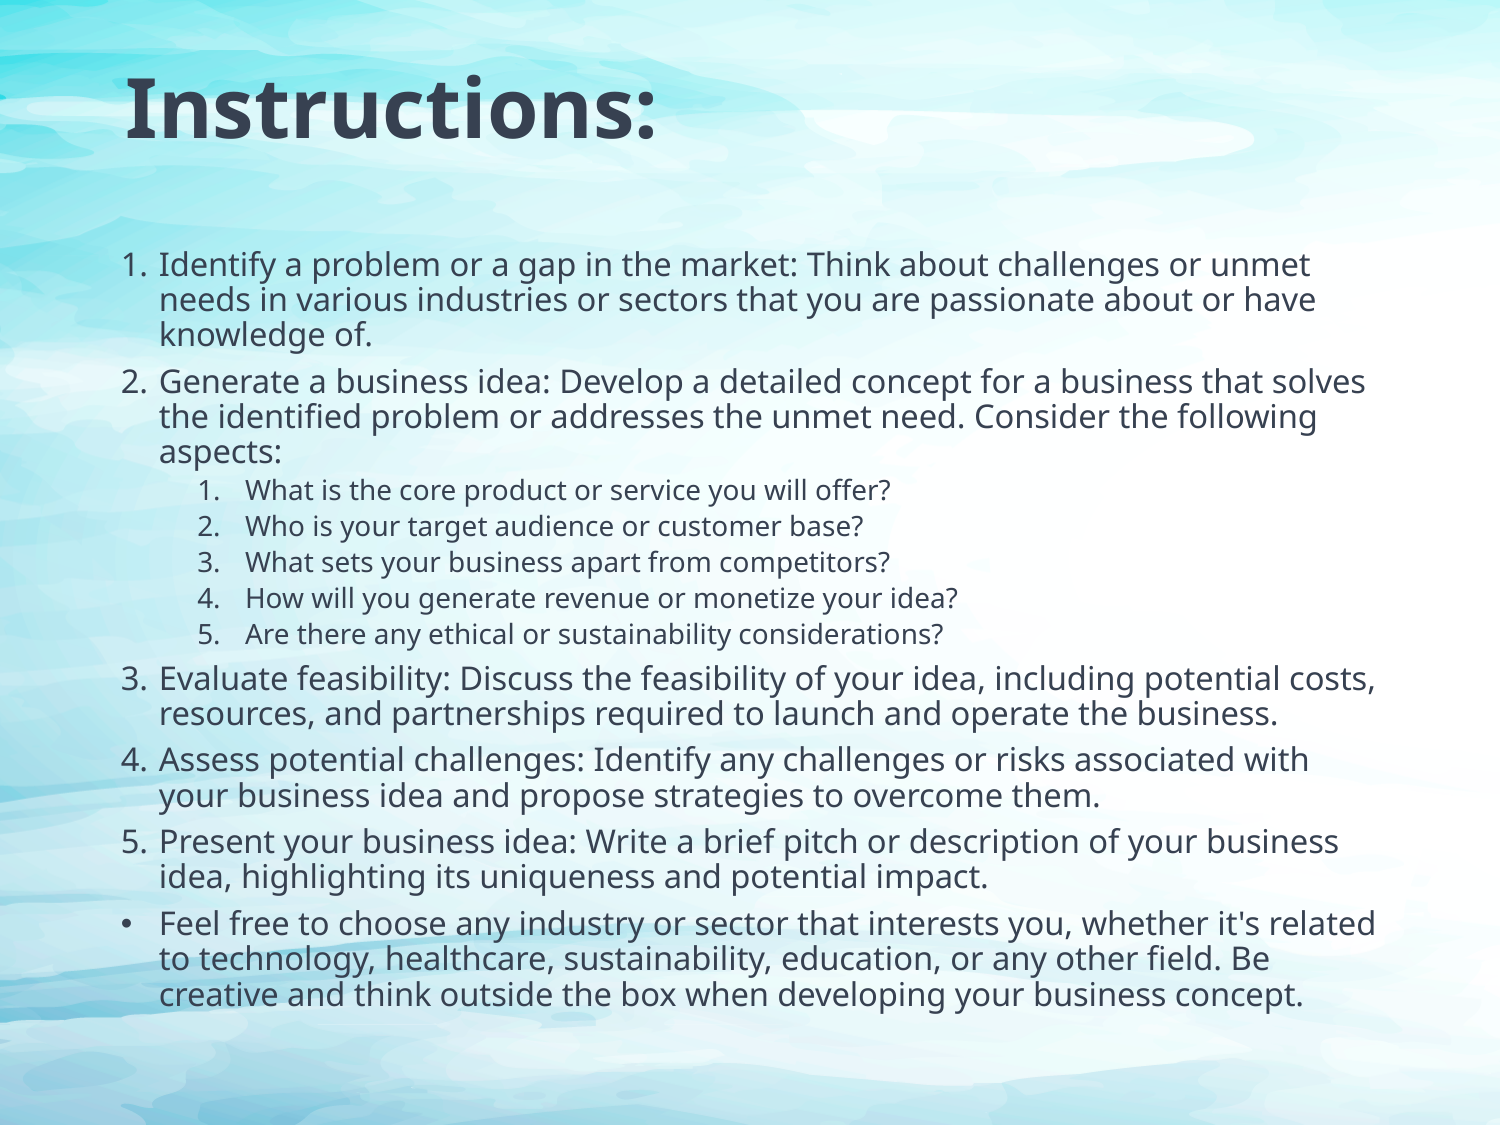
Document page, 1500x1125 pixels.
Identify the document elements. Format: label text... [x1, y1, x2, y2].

list Identify a problem or a gap in the market: Think about challenges or unmet needs in various industries or sectors that you are passionate about or have knowledge of. Generate a business idea: Develop a detailed concept for a business that solves the identified problem or addresses the unmet need. Consider the following aspects: What is the core product or service you will offer? Who is your target audience or customer base? What sets your business apart from competitors? How will you generate revenue or monetize your idea? Are there any ethical or sustainability considerations? Evaluate feasibility: Discuss the feasibility of your idea, including potential costs, resources, and partnerships required to launch and operate the business. Assess potential challenges: Identify any challenges or risks associated with your business idea and propose strategies to overcome them. Present your business idea: Write a brief pitch or description of your business idea, highlighting its uniqueness and potential impact. Feel free to choose any industry or sector that interests you, whether it's related to technology, healthcare, sustainability, education, or any other field. Be creative and think outside the box when developing your business concept. [105, 240, 1397, 1064]
title Instructions: [110, 31, 1397, 192]
picture [0, 0, 1500, 1125]
